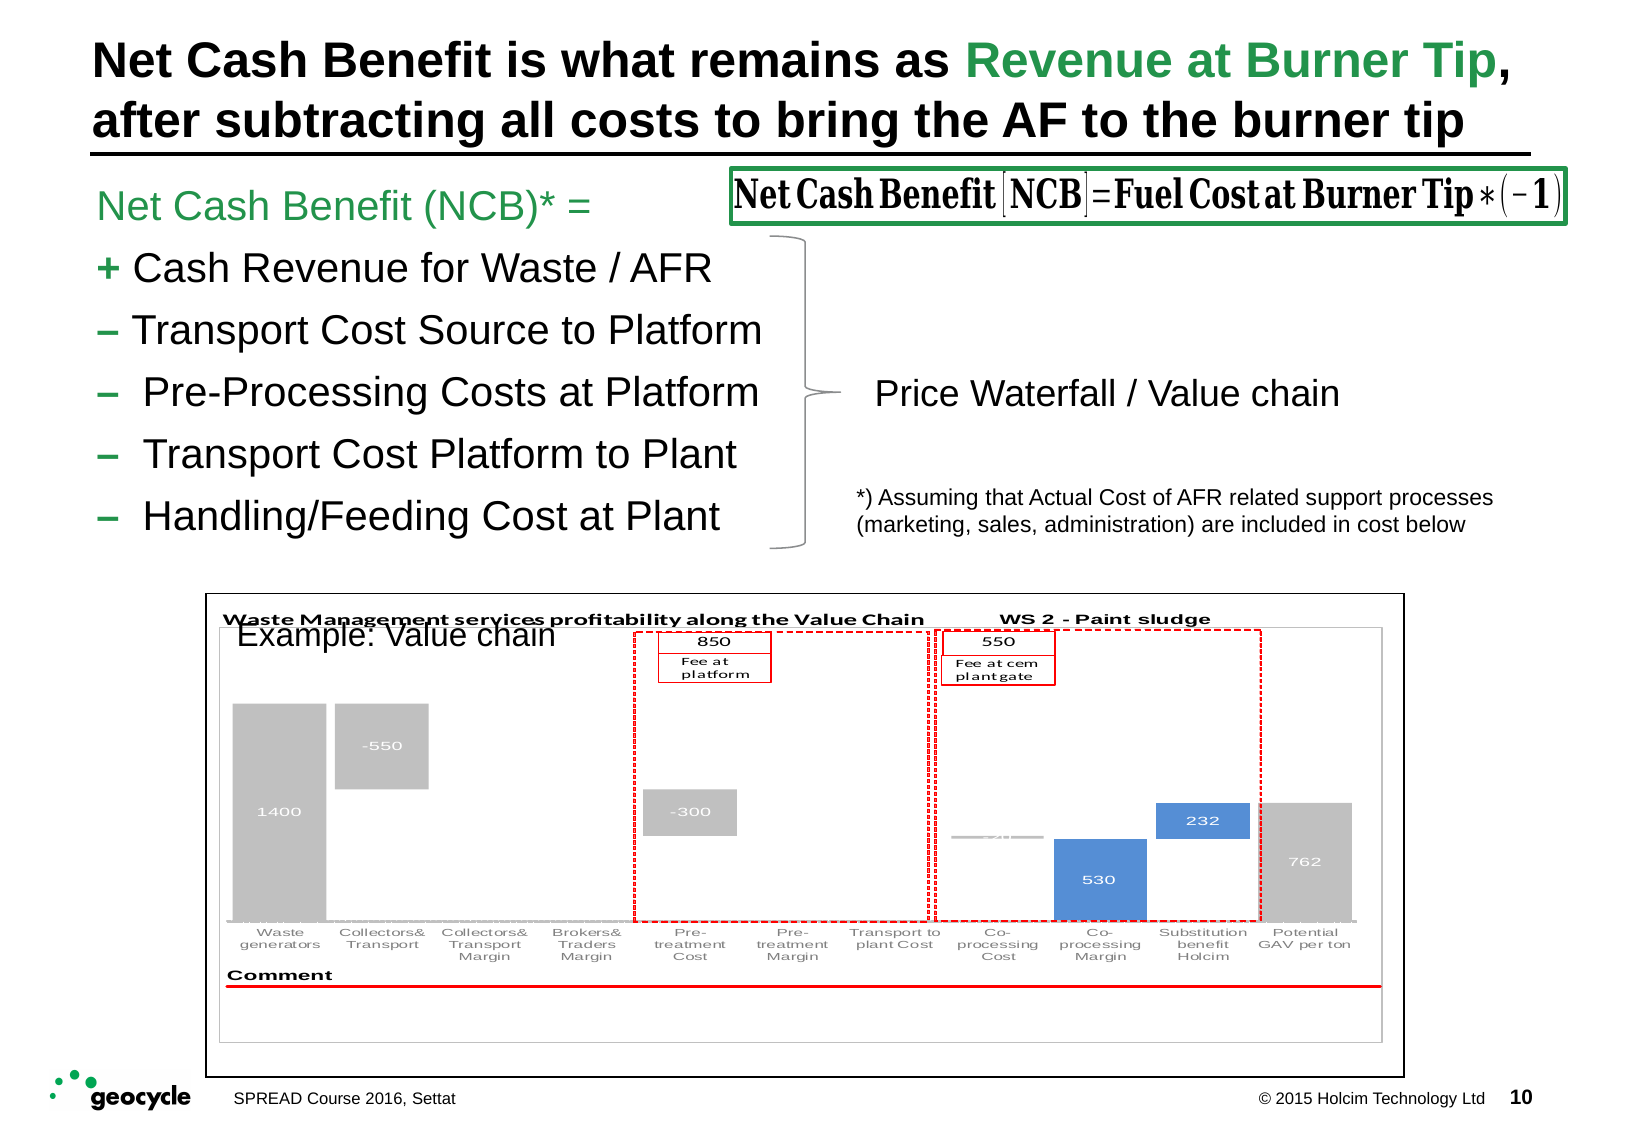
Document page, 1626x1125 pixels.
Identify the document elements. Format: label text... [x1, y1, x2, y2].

text_box [769, 235, 842, 550]
text_box Net Cash Benefit (NCB)* = + Cash Revenue for Waste / AFR – Transport Cost Source to Platform – Pre-Processing Costs at Platform – Transport Cost Platform to Plant – Handling/Feeding Cost at Plant [81, 171, 1523, 598]
slide_number 10 [1497, 1082, 1534, 1106]
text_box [206, 593, 1404, 1077]
picture [49, 1069, 191, 1111]
footer SPREAD Course 2016, Settat [233, 1087, 813, 1109]
text_box *) Assuming that Actual Cost of AFR related support processes (marketing, sales, administration) are included in cost below [841, 474, 1566, 545]
title Net Cash Benefit is what remains as Revenue at Burner Tip, after subtracting all costs to bring the AF to the burner tip [91, 19, 1532, 149]
text_box Price Waterfall / Value chain [859, 361, 1380, 422]
